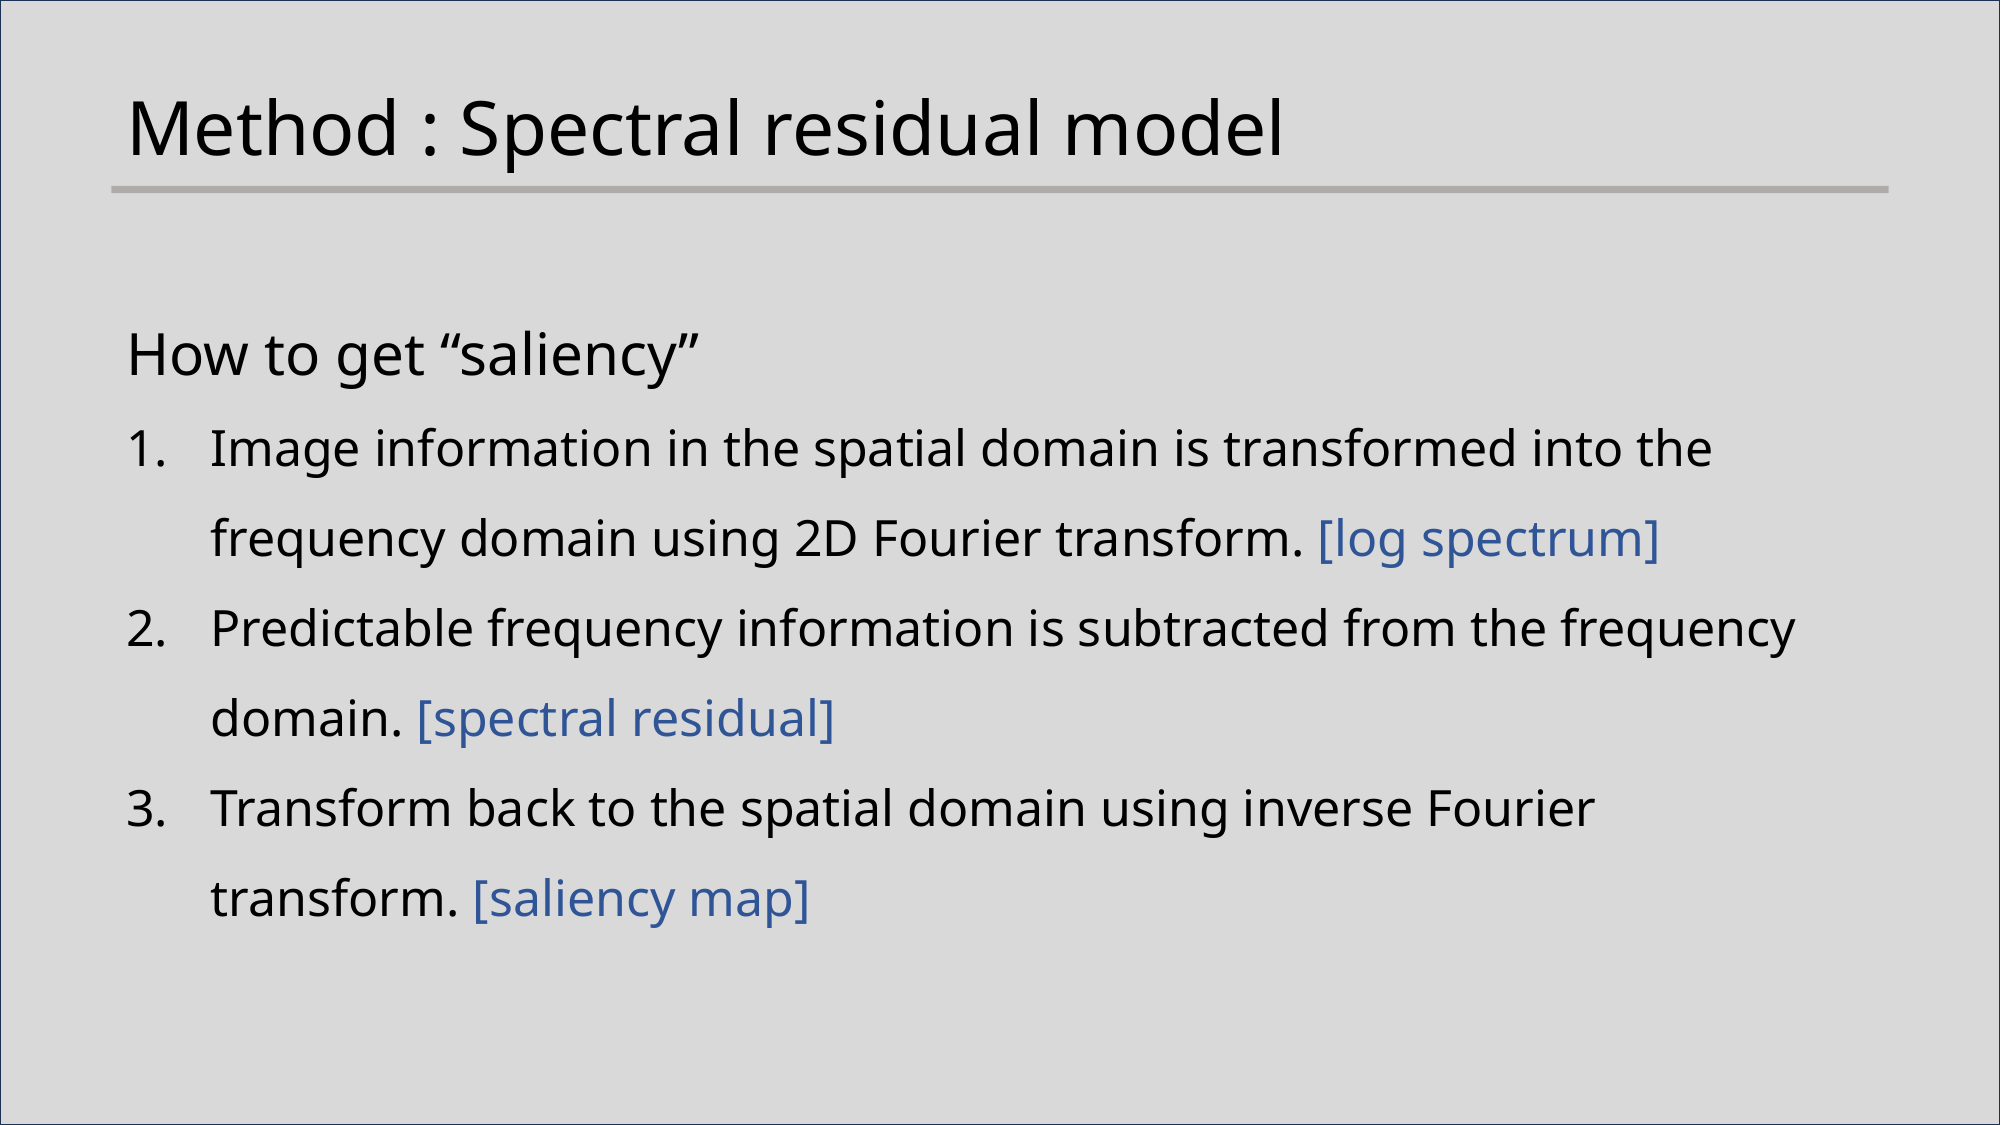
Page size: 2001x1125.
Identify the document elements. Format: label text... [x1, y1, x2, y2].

text_box [0, 0, 2000, 1125]
text_box How to get “saliency” Image information in the spatial domain is transformed into the frequency domain using 2D Fourier transform. [log spectrum] Predictable frequency information is subtracted from the frequency domain. [spectral residual] Transform back to the spatial domain using inverse Fourier transform. [saliency map] [111, 274, 1825, 935]
text_box Method : Spectral residual model [111, 72, 1453, 178]
text_box [110, 185, 1890, 194]
